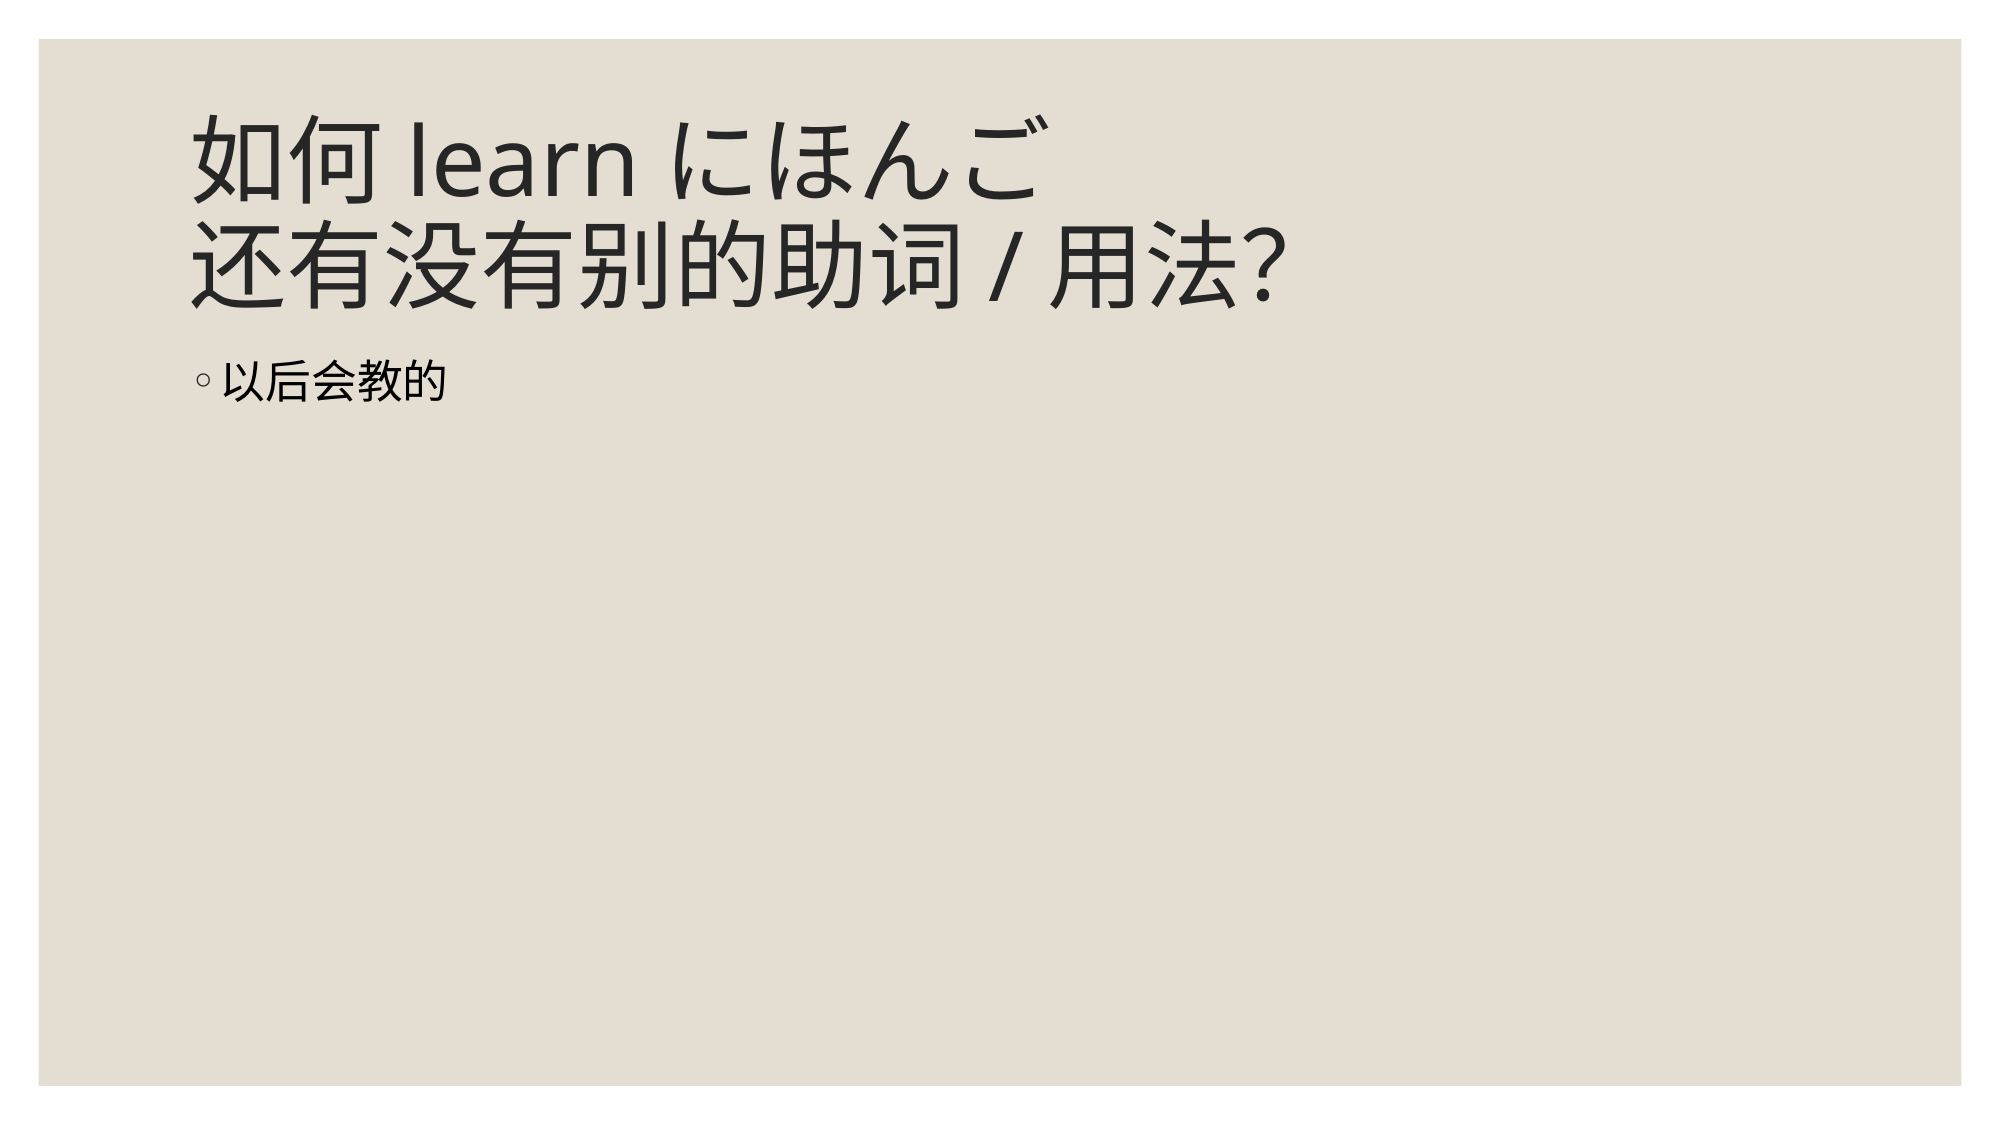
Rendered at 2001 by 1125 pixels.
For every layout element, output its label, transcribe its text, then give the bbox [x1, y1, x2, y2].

list 以后会教的 [174, 345, 1825, 990]
title 如何learnにほんご 还有没有别的助词/用法？ [174, 105, 1825, 331]
